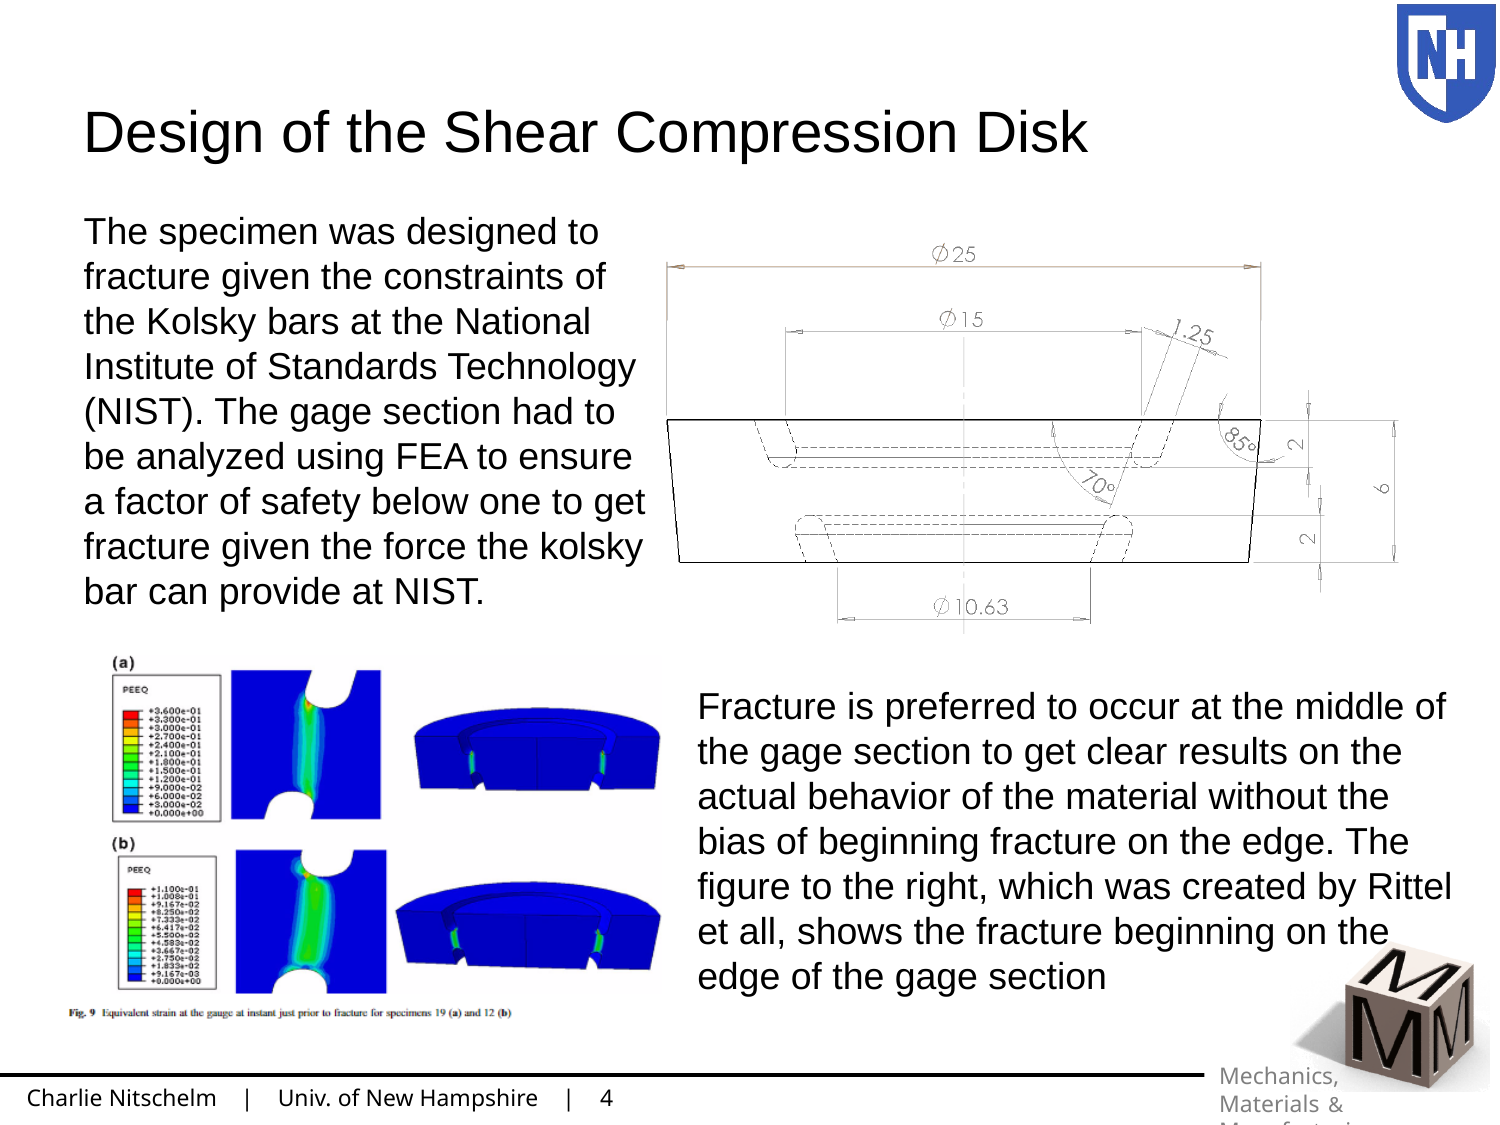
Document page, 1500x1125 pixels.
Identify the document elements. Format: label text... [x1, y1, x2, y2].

picture [1289, 931, 1490, 1092]
text_box The specimen was designed to fracture given the constraints of the Kolsky bars at the National Institute of Standards Technology (NIST). The gage section had to be analyzed using FEA to ensure a factor of safety below one to get fracture given the force the kolsky bar can provide at NIST. [68, 199, 663, 620]
text_box Design of the Shear Compression Disk [68, 86, 1155, 172]
picture [1393, 0, 1499, 127]
picture [640, 226, 1421, 643]
picture [49, 649, 683, 1033]
text_box Fracture is preferred to occur at the middle of the gage section to get clear results on the actual behavior of the material without the bias of beginning fracture on the edge. The figure to the right, which was created by Rittel et all, shows the fracture beginning on the edge of the gage section [688, 674, 1472, 1005]
